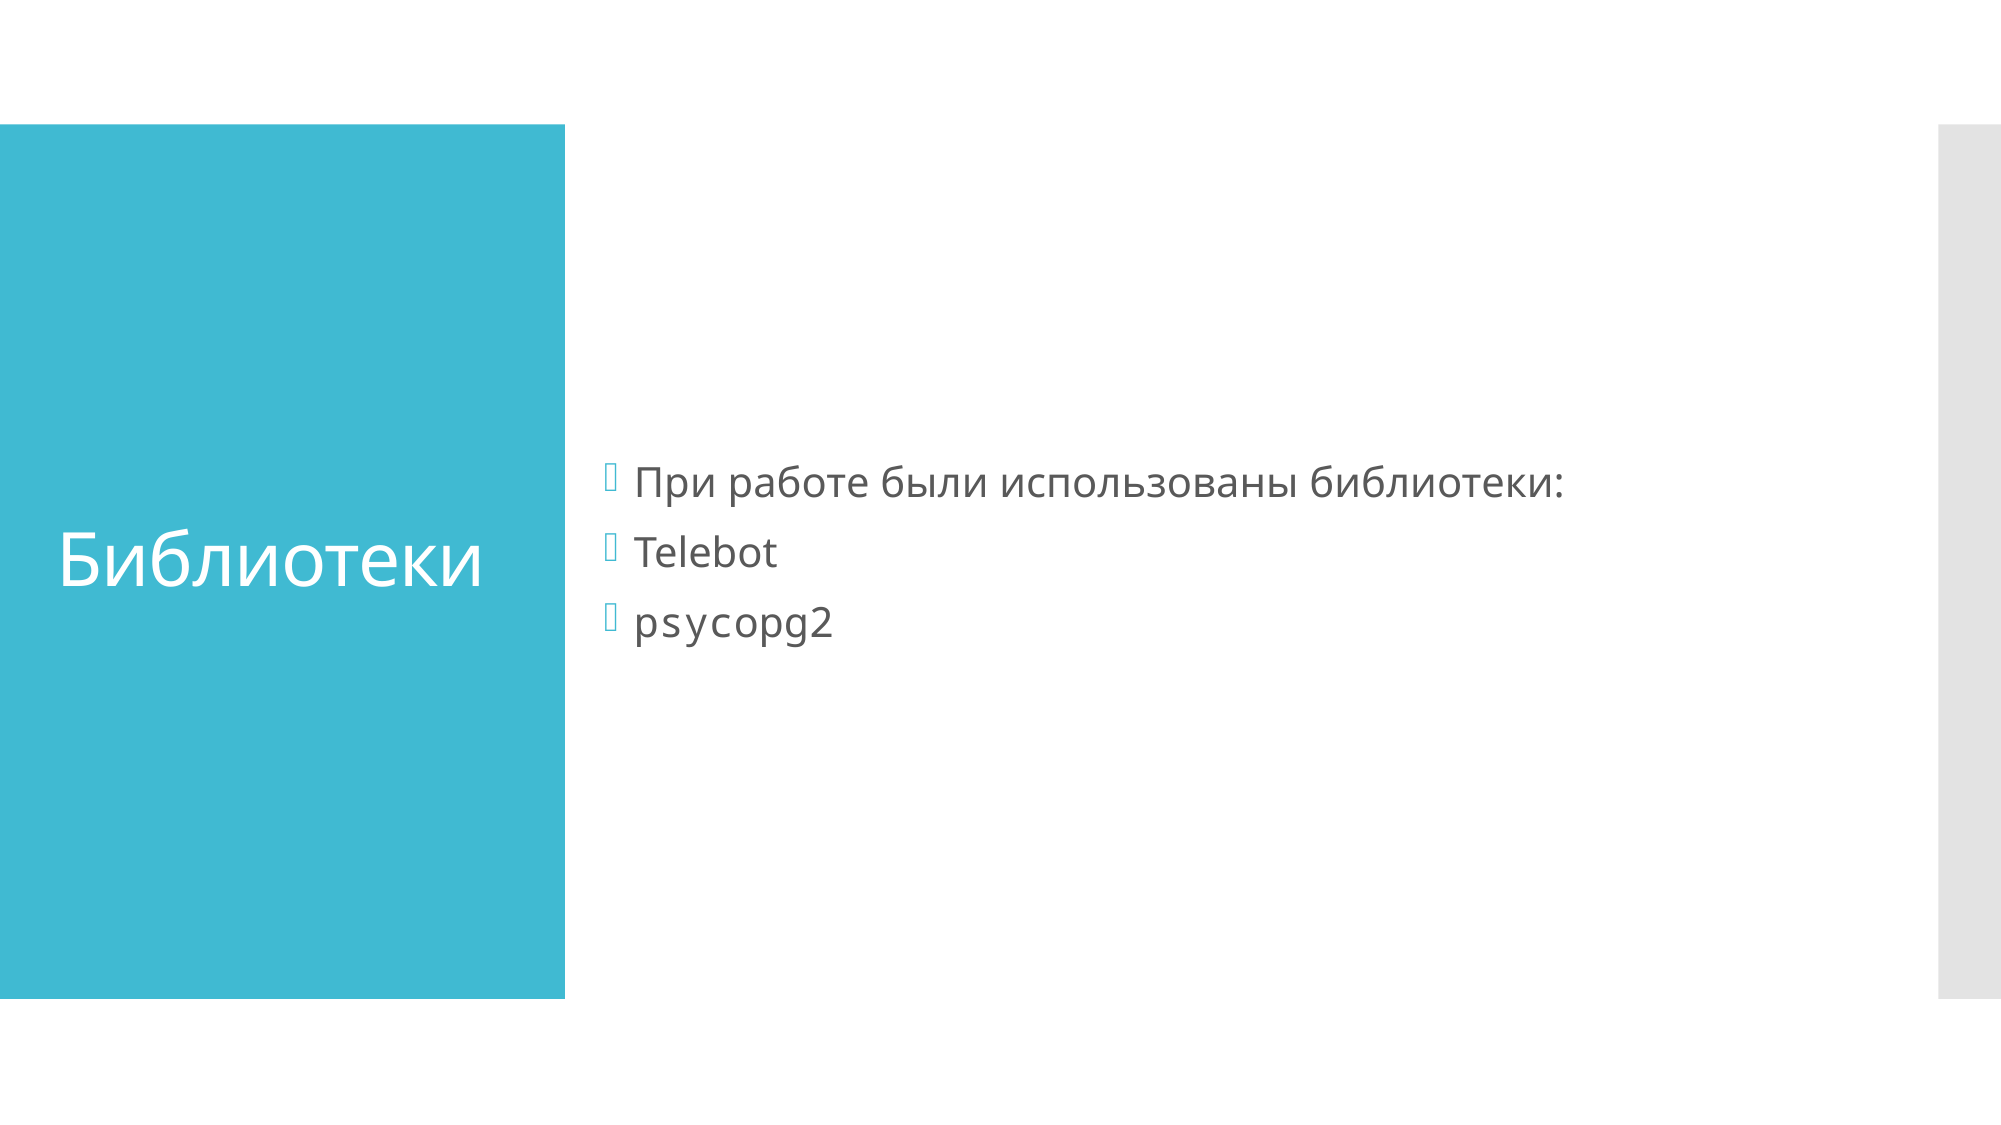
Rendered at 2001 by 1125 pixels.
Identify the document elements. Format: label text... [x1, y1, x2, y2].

list При работе были использованы библиотеки: Telebot psycopg2 [588, 134, 1789, 975]
title Библиотеки [41, 184, 525, 940]
